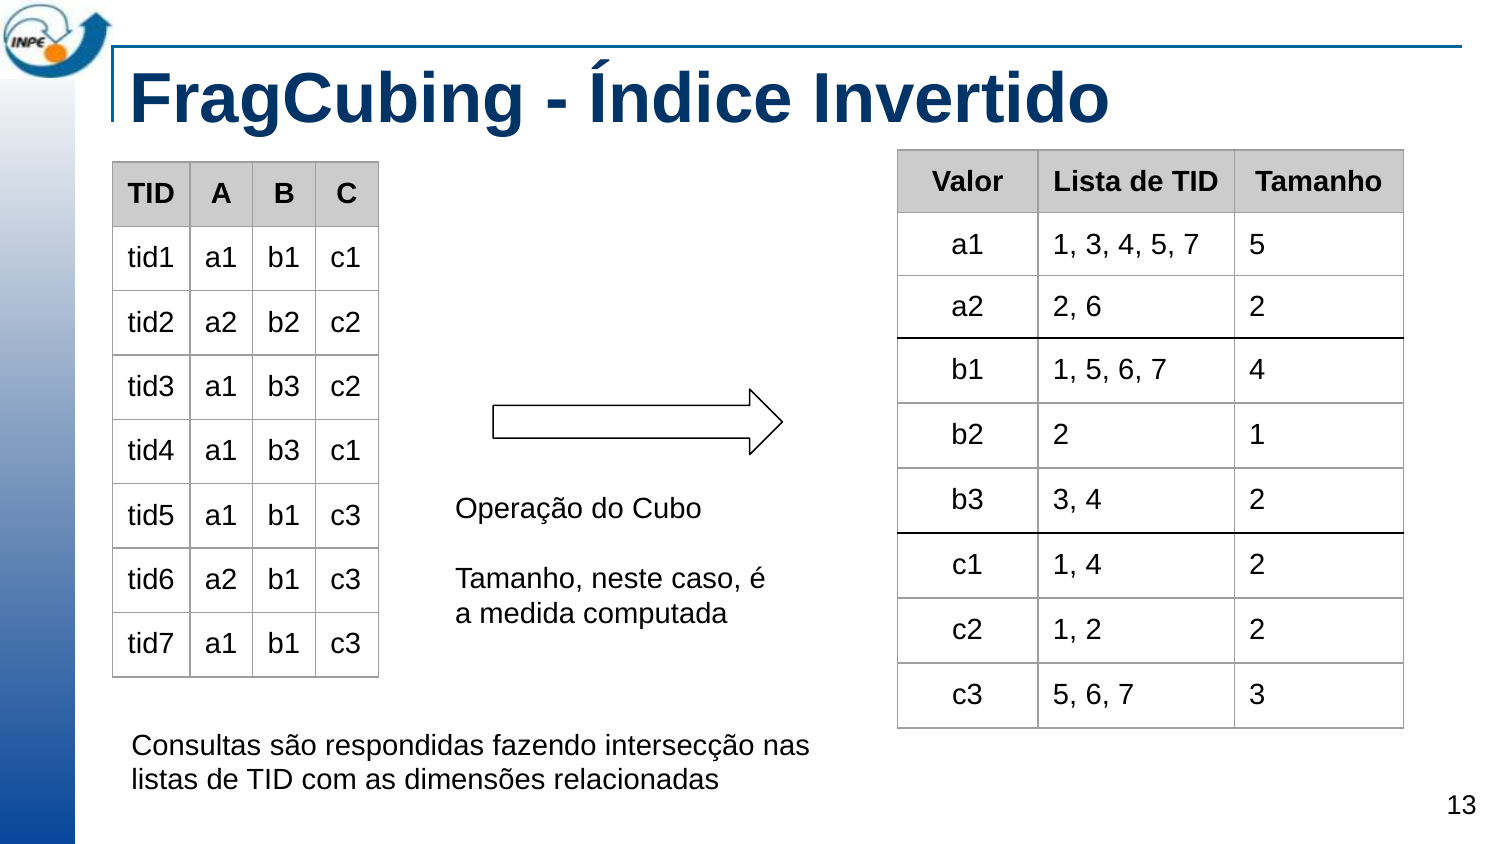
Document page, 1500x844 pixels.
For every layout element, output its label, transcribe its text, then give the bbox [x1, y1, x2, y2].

table_cell b1 [253, 549, 315, 612]
text_box [493, 389, 783, 455]
table_cell 2 [1235, 469, 1403, 532]
table_cell c1 [316, 227, 378, 290]
table_cell 1, 3, 4, 5, 7 [1039, 213, 1234, 275]
table_cell b1 [253, 484, 315, 547]
table_cell tid6 [113, 549, 189, 612]
table_cell 3, 4 [1039, 469, 1234, 532]
table_cell tid3 [113, 356, 189, 419]
text_box Operação do Cubo Tamanho, neste caso, é a medida computada [440, 474, 793, 645]
table_header Lista de TID [1039, 151, 1234, 212]
table_cell c2 [316, 291, 378, 354]
slide_number ‹#› [1403, 779, 1494, 844]
table_cell c2 [898, 599, 1037, 662]
text_box Consultas são respondidas fazendo intersecção nas listas de TID com as dimensões relacionadas [116, 710, 859, 811]
table_cell c3 [316, 549, 378, 612]
table_cell 4 [1235, 339, 1403, 402]
table_header Valor [898, 151, 1037, 212]
table_cell c1 [316, 420, 378, 483]
table_cell 2 [1235, 534, 1403, 597]
table_cell a2 [898, 276, 1037, 337]
table_cell 2 [1039, 404, 1234, 467]
table_cell 1, 5, 6, 7 [1039, 339, 1234, 402]
table_cell b2 [898, 404, 1037, 467]
table_cell tid2 [113, 291, 189, 354]
table_header B [253, 163, 315, 226]
table_cell c3 [316, 613, 378, 676]
table_cell b3 [253, 356, 315, 419]
table_cell c3 [316, 484, 378, 547]
table_cell b1 [253, 227, 315, 290]
table_cell b1 [898, 339, 1037, 402]
table_cell 5, 6, 7 [1039, 664, 1234, 727]
title FragCubing - Índice Invertido [112, 46, 1450, 141]
table_cell a1 [191, 484, 252, 547]
table_cell 1 [1235, 404, 1403, 467]
table_header A [191, 163, 252, 226]
table_header C [316, 163, 378, 226]
table_cell 2 [1235, 276, 1403, 337]
table_cell 1, 2 [1039, 599, 1234, 662]
table_header Tamanho [1235, 151, 1403, 212]
table_cell a1 [191, 613, 252, 676]
table_cell 2, 6 [1039, 276, 1234, 337]
table_cell c1 [898, 534, 1037, 597]
table_cell 1, 4 [1039, 534, 1234, 597]
table_cell tid5 [113, 484, 189, 547]
table_cell tid4 [113, 420, 189, 483]
table_cell tid1 [113, 227, 189, 290]
table_cell tid7 [113, 613, 189, 676]
table_cell 2 [1235, 599, 1403, 662]
table_cell 3 [1235, 664, 1403, 727]
table_cell a1 [191, 420, 252, 483]
table_cell b3 [253, 420, 315, 483]
table_cell b1 [253, 613, 315, 676]
table_cell a1 [191, 356, 252, 419]
table_cell b3 [898, 469, 1037, 532]
picture [0, 0, 113, 79]
table_cell b2 [253, 291, 315, 354]
table_cell c2 [316, 356, 378, 419]
table_cell 5 [1235, 213, 1403, 275]
table_cell c3 [898, 664, 1037, 727]
table_cell a2 [191, 291, 252, 354]
table_cell a1 [191, 227, 252, 290]
table_header TID [113, 163, 189, 226]
table_cell a1 [898, 213, 1037, 275]
table_cell a2 [191, 549, 252, 612]
